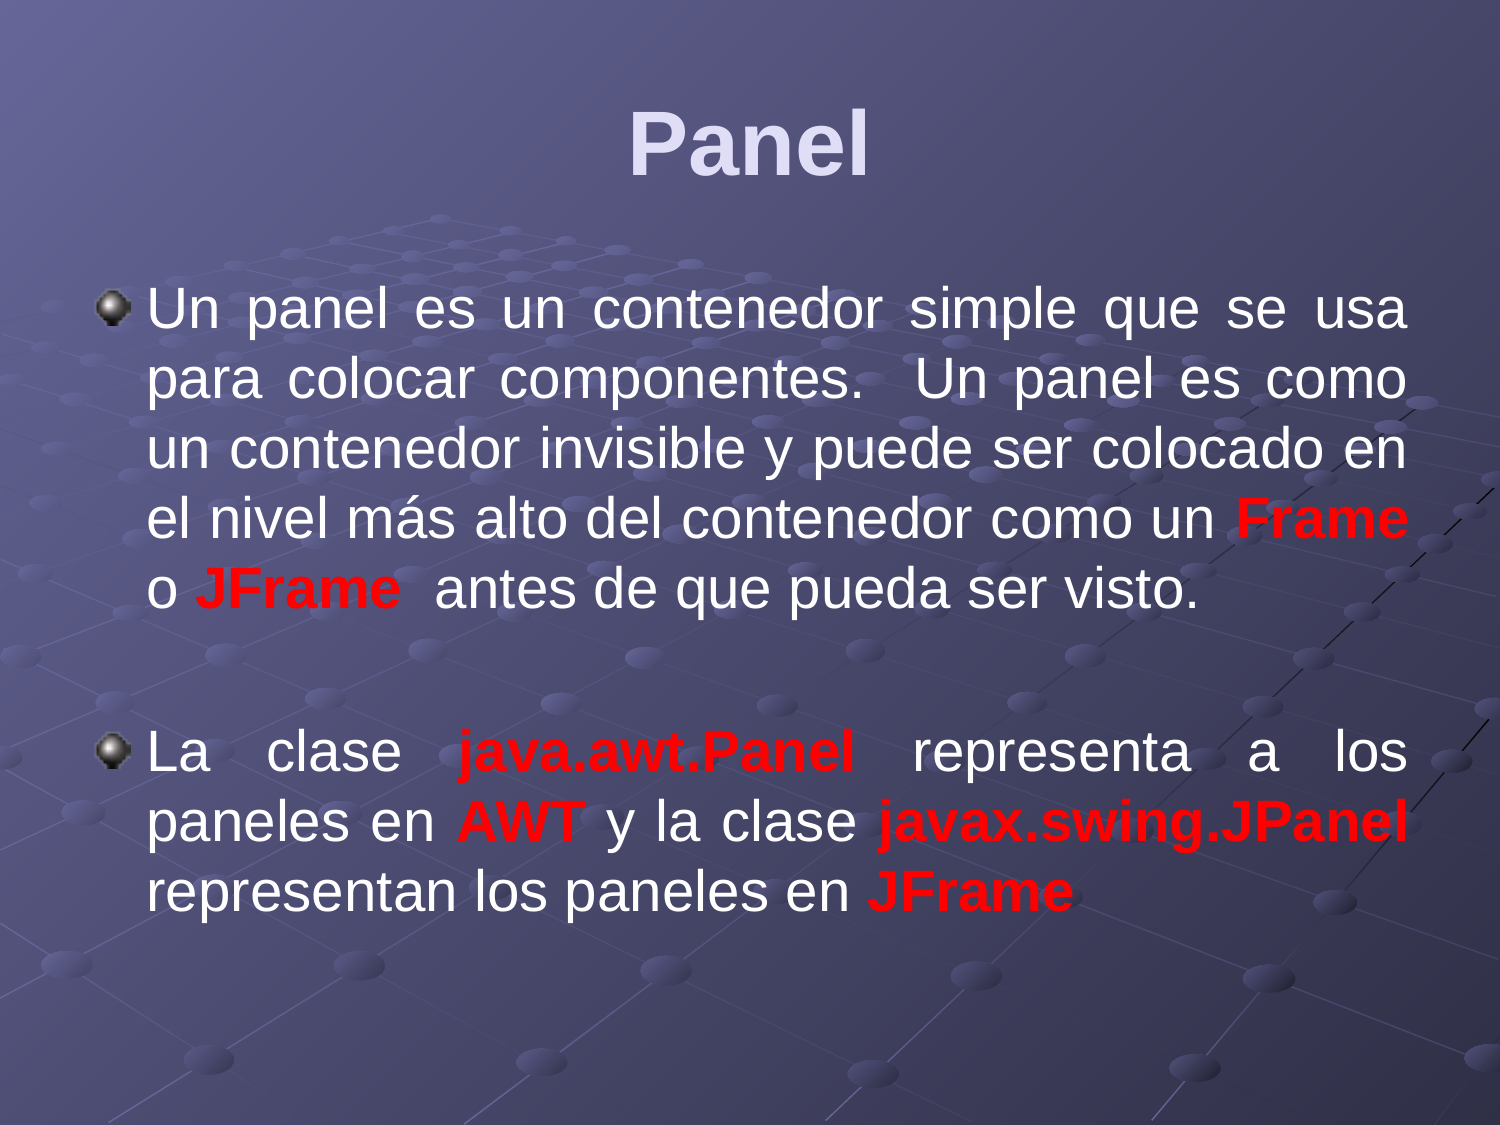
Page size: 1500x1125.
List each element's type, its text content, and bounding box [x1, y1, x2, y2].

picture [90, 727, 131, 769]
list Un panel es un contenedor simple que se usa para colocar componentes. Un panel es como un contenedor invisible y puede ser colocado en el nivel más alto del contenedor como un Frame o JFrame antes de que pueda ser visto. La clase java.awt.Panel representa a los paneles en AWT y la clase javax.swing.JPanel representan los paneles en JFrame [75, 262, 1425, 1007]
title Panel [75, 45, 1425, 233]
picture [90, 284, 131, 326]
